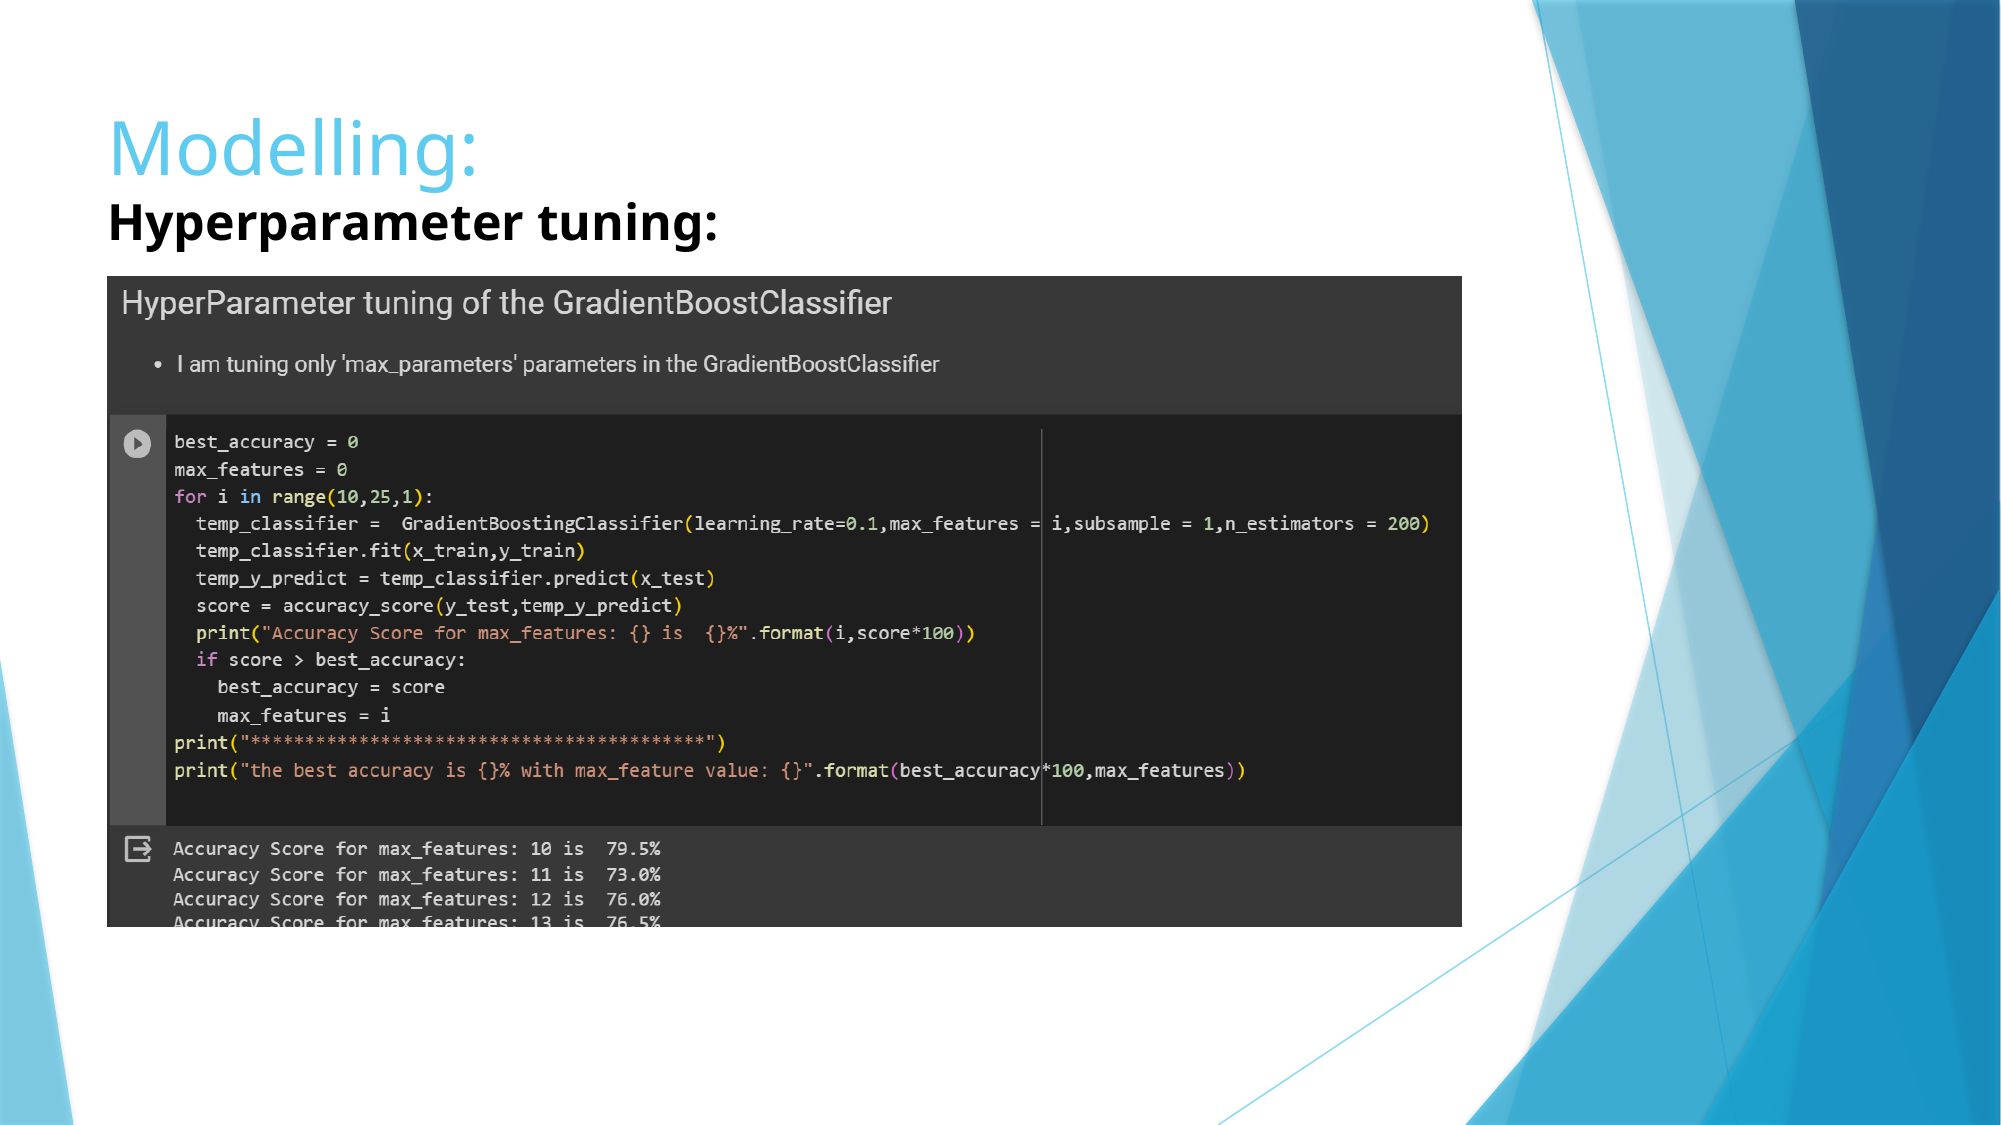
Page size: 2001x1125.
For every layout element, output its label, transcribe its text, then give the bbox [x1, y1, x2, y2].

title Modelling: Hyperparameter tuning: [92, 93, 1503, 310]
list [106, 276, 1462, 928]
